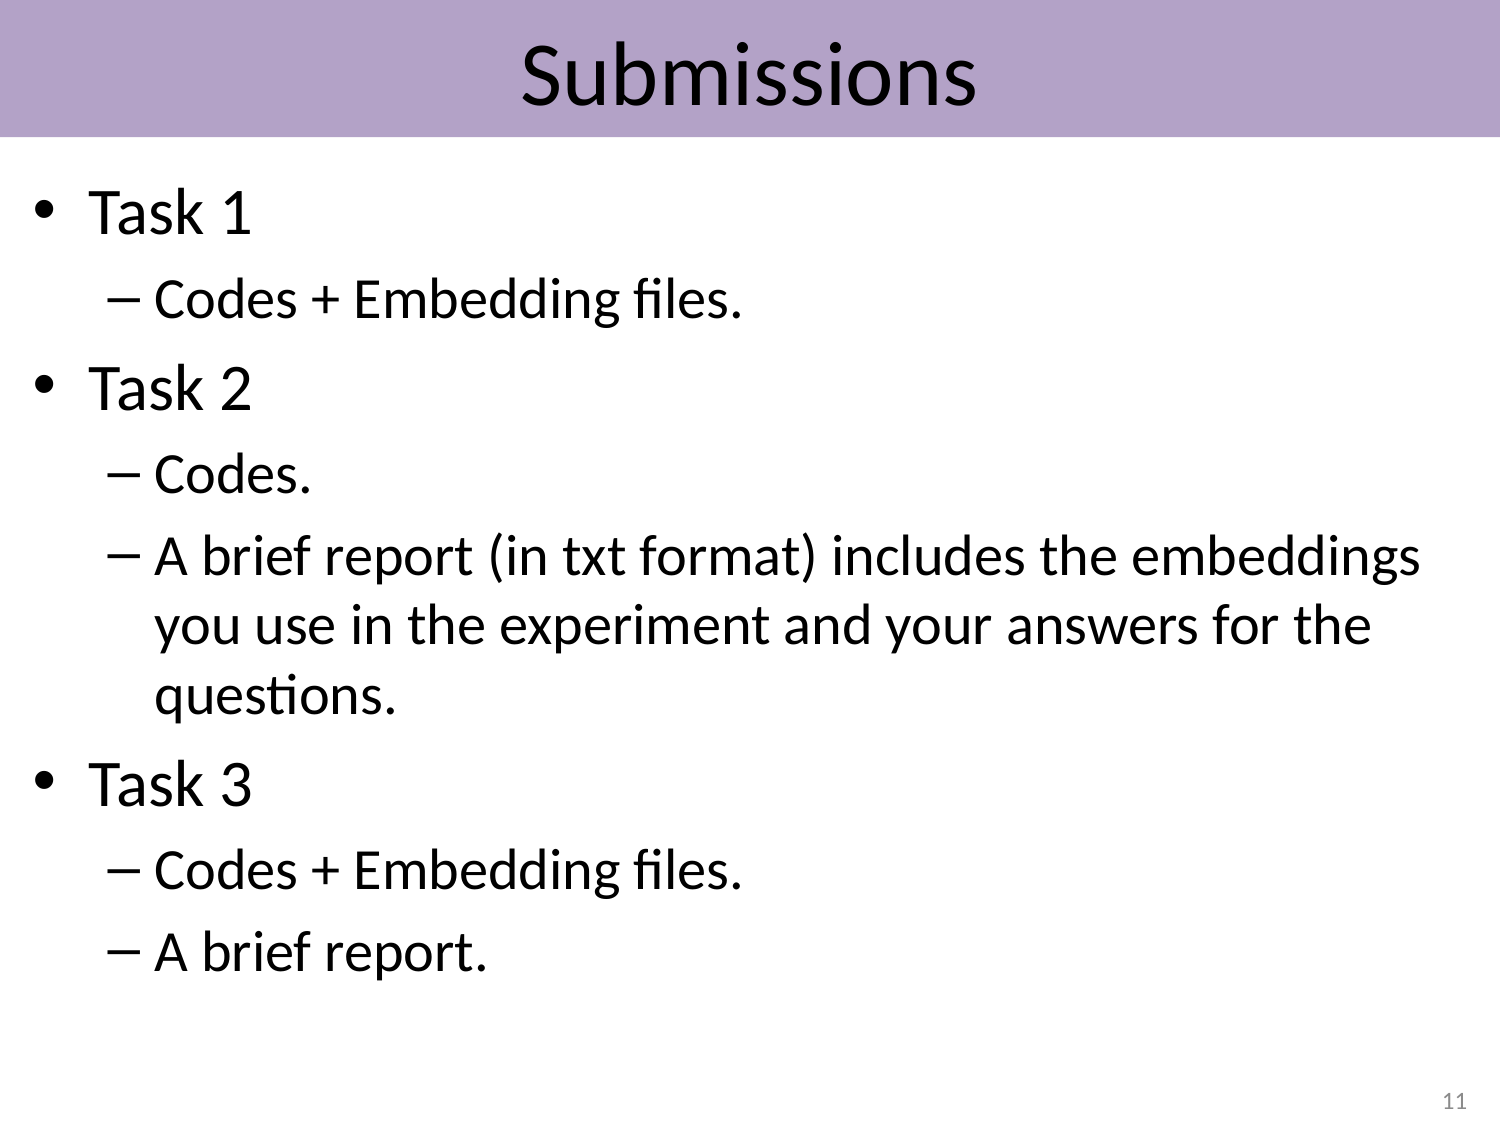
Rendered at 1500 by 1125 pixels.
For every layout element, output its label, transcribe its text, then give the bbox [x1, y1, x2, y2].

title Submissions [0, 0, 1500, 138]
slide_number 11 [1132, 1069, 1483, 1125]
list Task 1 Codes + Embedding files. Task 2 Codes. A brief report (in txt format) includes the embeddings you use in the experiment and your answers for the questions. Task 3 Codes + Embedding files. A brief report. [17, 160, 1483, 1059]
